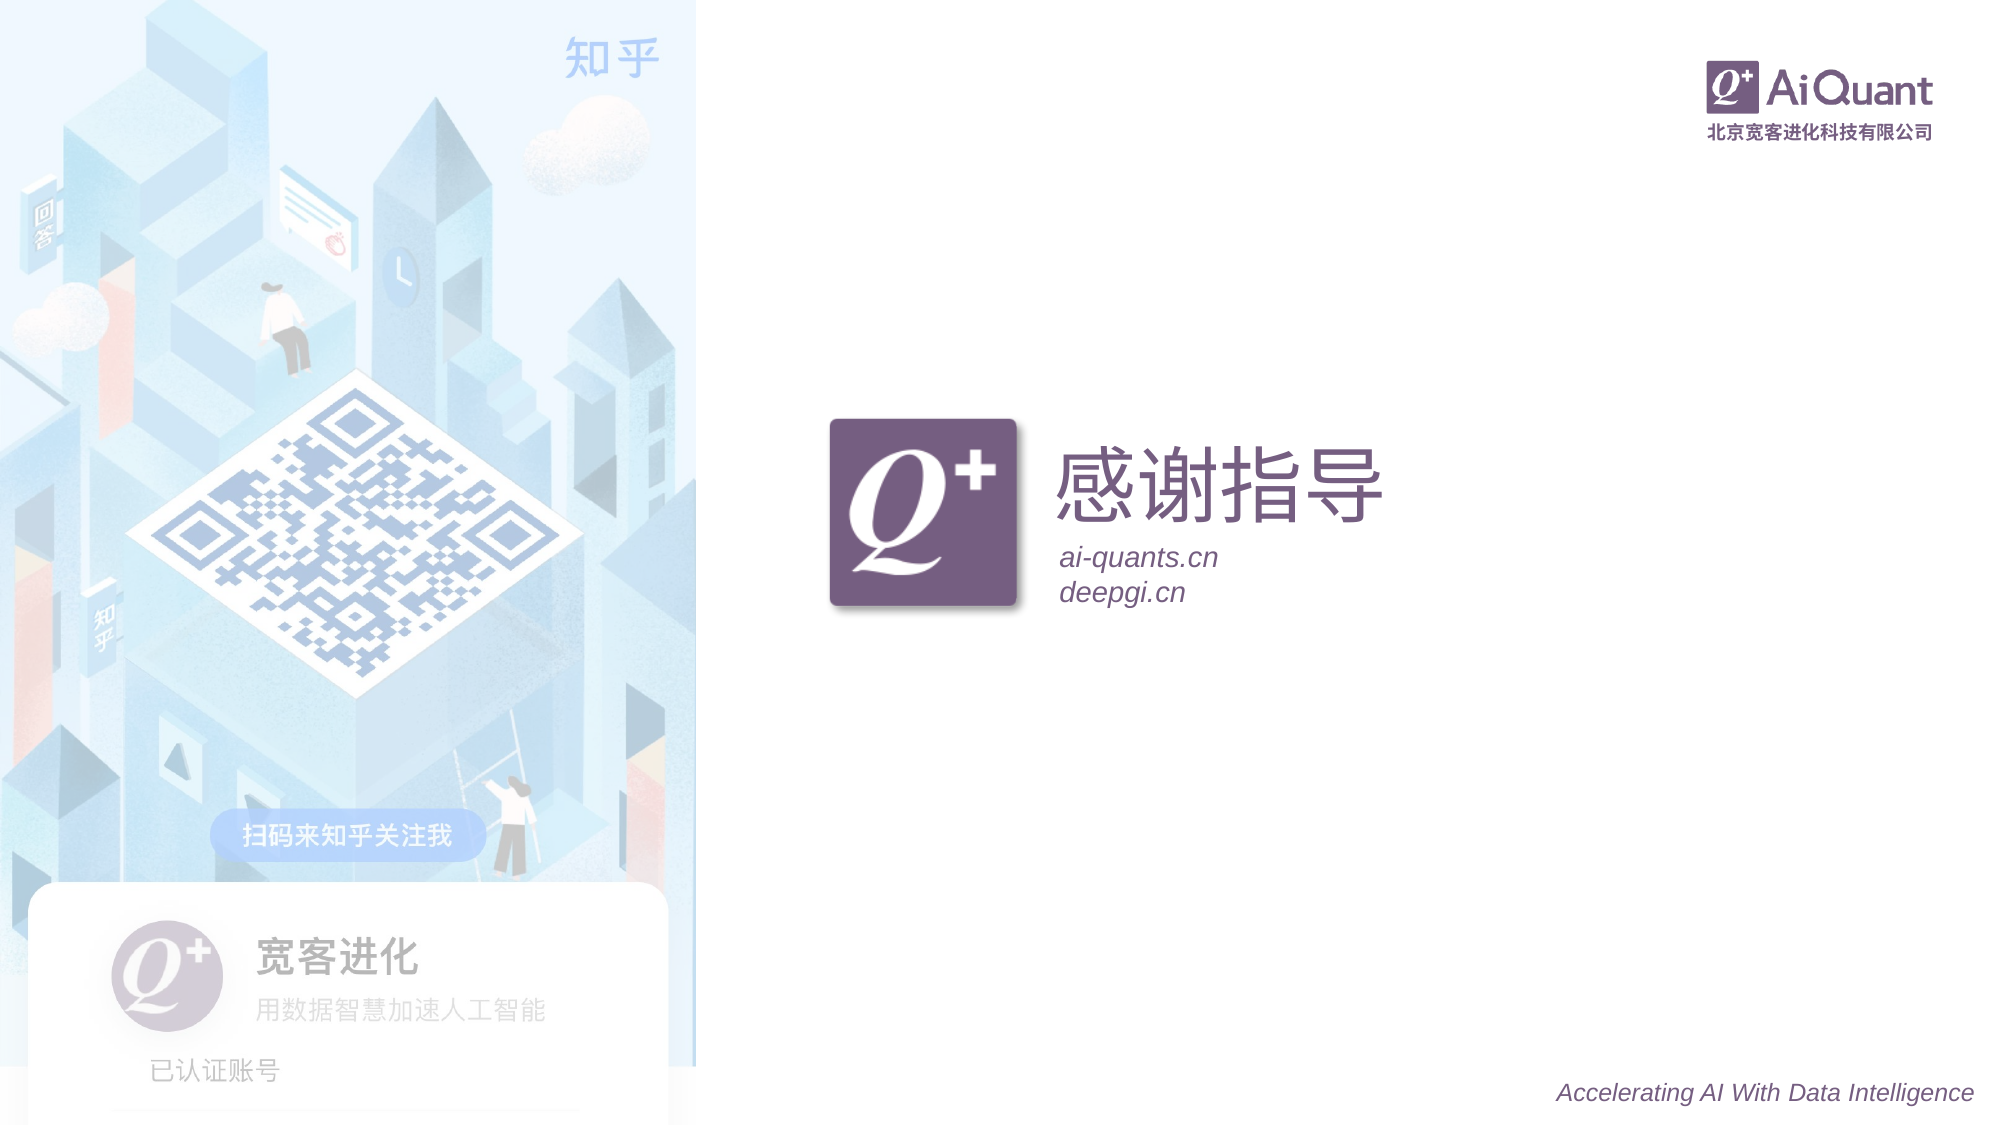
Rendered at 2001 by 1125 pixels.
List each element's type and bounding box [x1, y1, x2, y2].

picture [0, 0, 696, 1125]
text_box [791, 385, 1860, 645]
picture [1690, 56, 1950, 118]
